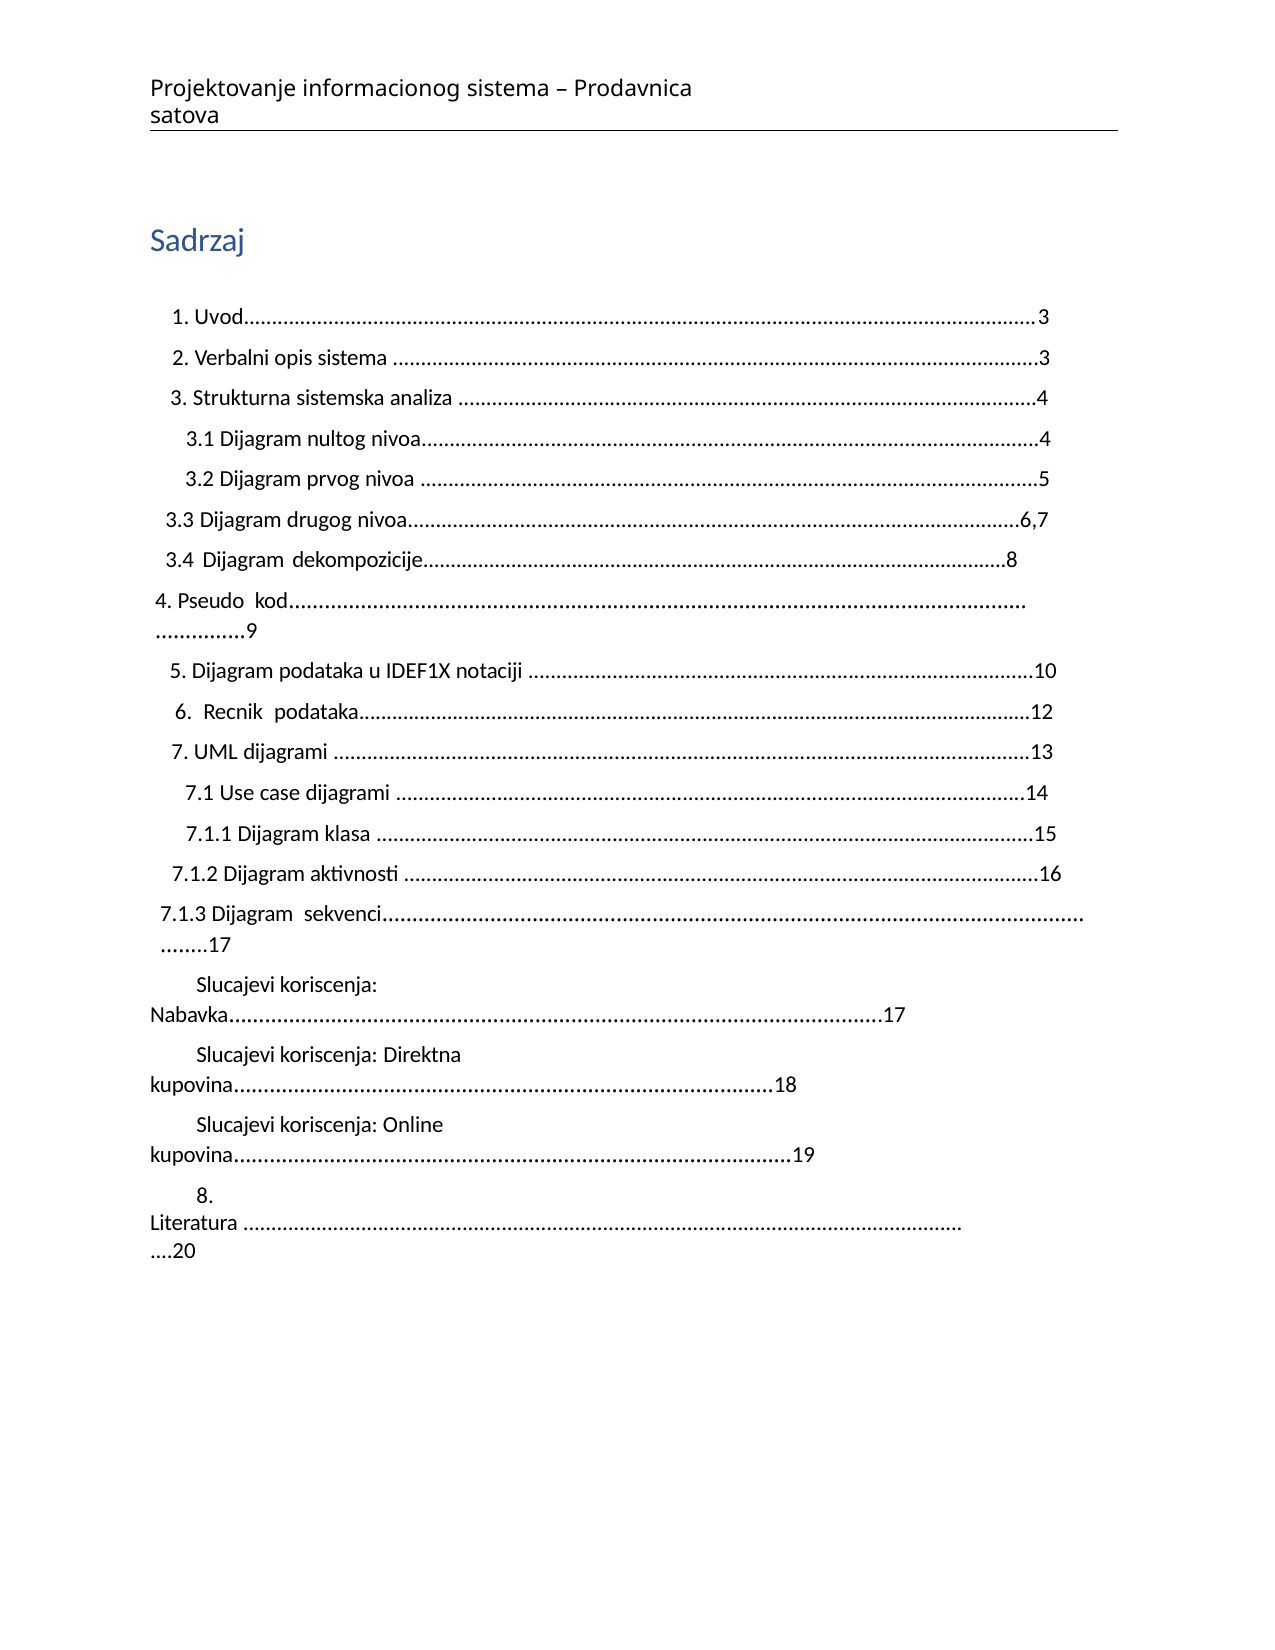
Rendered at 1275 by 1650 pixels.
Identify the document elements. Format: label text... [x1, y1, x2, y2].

text_box Sadrzaj 1. Uvod.............................................................................................................................................3 2. Verbalni opis sistema ...................................................................................................................3 3. Strukturna sistemska analiza .......................................................................................................4 3.1 Dijagram nultog nivoa..............................................................................................................4 3.2 Dijagram prvog nivoa ..............................................................................................................5 3.3 Dijagram drugog nivoa.............................................................................................................6,7 3.4 Dijagram dekompozicije..........................................................................................................8 4. Pseudo kod…………………………………………………………………………………………………………… ……………9 5. Dijagram podataka u IDEF1X notaciji ..........................................................................................10 6. Recnik podataka..........................................................................................................................12 7. UML dijagrami ............................................................................................................................13 7.1 Use case dijagrami ................................................................................................................14 7.1.1 Dijagram klasa .....................................................................................................................15 7.1.2 Dijagram aktivnosti .................................................................................................................16 7.1.3 Dijagram sekvenci……………………………………………………………………………………………………… ……..17 Slucajevi koriscenja: Nabavka……………………………………………………………………………………………….17 Slucajevi koriscenja: Direktna kupovina………………………………………………………………………………18 Slucajevi koriscenja: Online kupovina…………………………………………………………………………………19 8. Literatura ....................................................................................................................................20 [147, 215, 1125, 1263]
text_box Projektovanje informacionog sistema – Prodavnica satova [147, 71, 741, 129]
